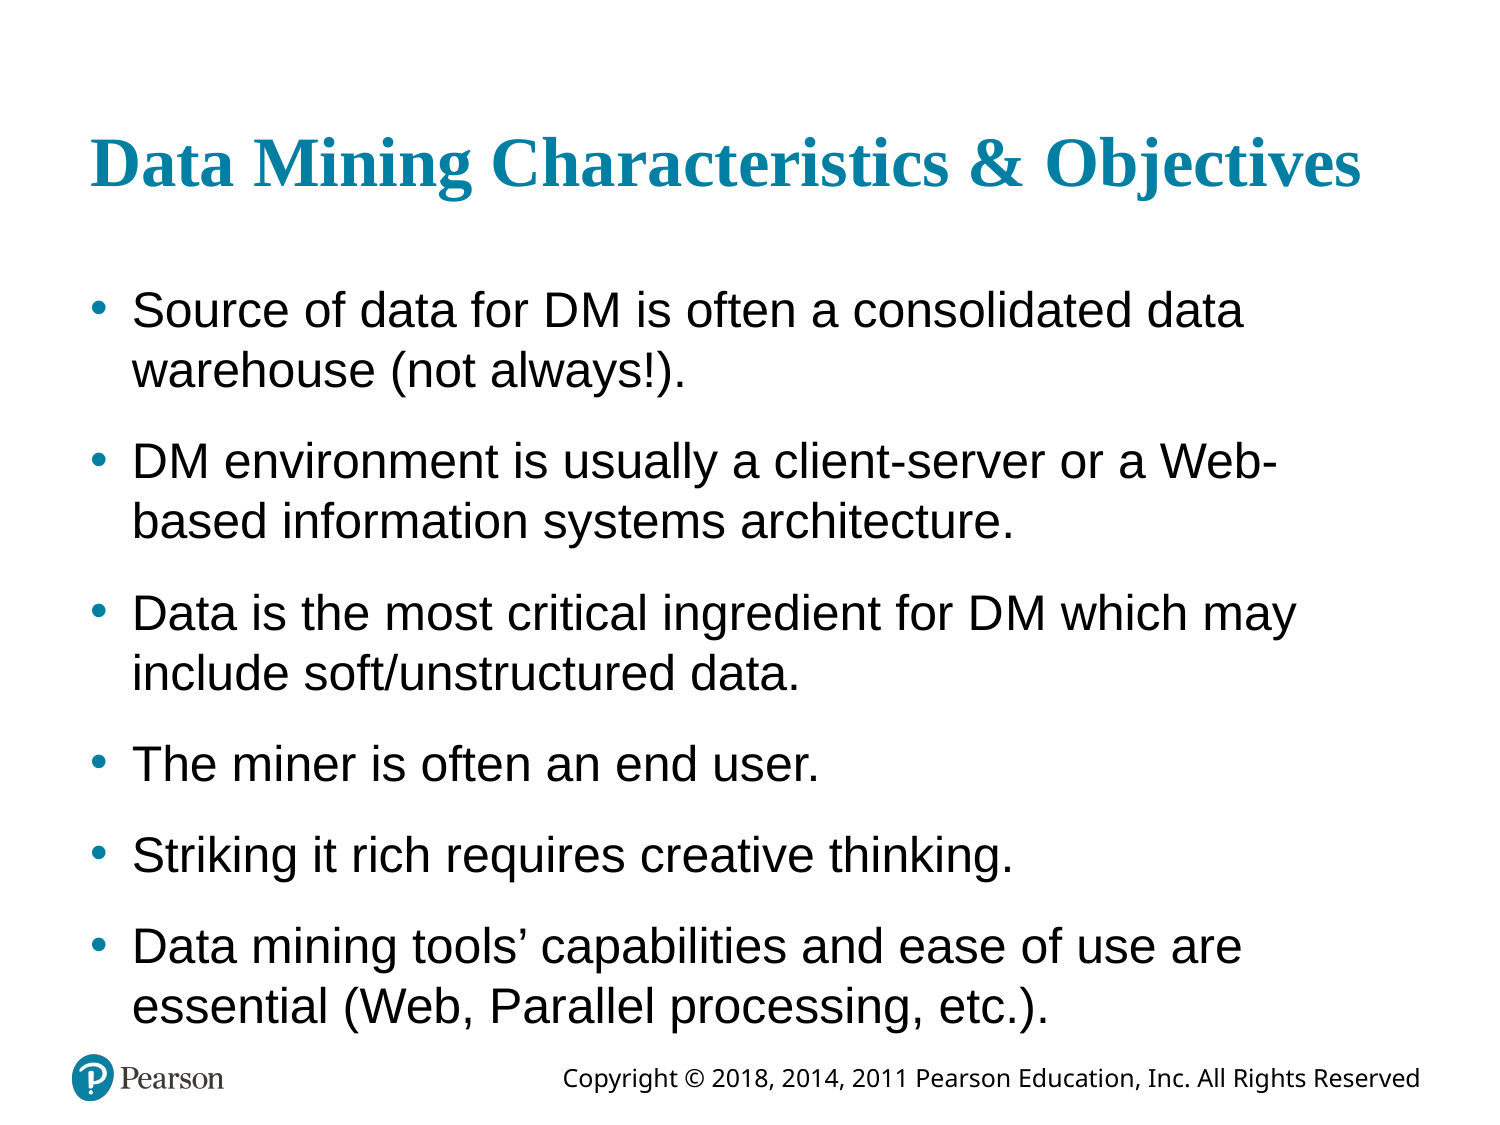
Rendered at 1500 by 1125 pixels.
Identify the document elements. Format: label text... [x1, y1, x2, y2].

picture [98, 1054, 224, 1101]
picture [72, 1054, 88, 1070]
list Source of data for D M is often a consolidated data warehouse (not always!). D M environment is usually a client-server or a Web-based information systems architecture. Data is the most critical ingredient for D M which may include soft/unstructured data. The miner is often an end user. Striking it rich requires creative thinking. Data mining tools’ capabilities and ease of use are essential (Web, Parallel processing, etc.). [75, 262, 1425, 1033]
picture [72, 1087, 83, 1101]
title Data Mining Characteristics & Objectives [75, 35, 1425, 216]
picture [80, 1063, 106, 1088]
